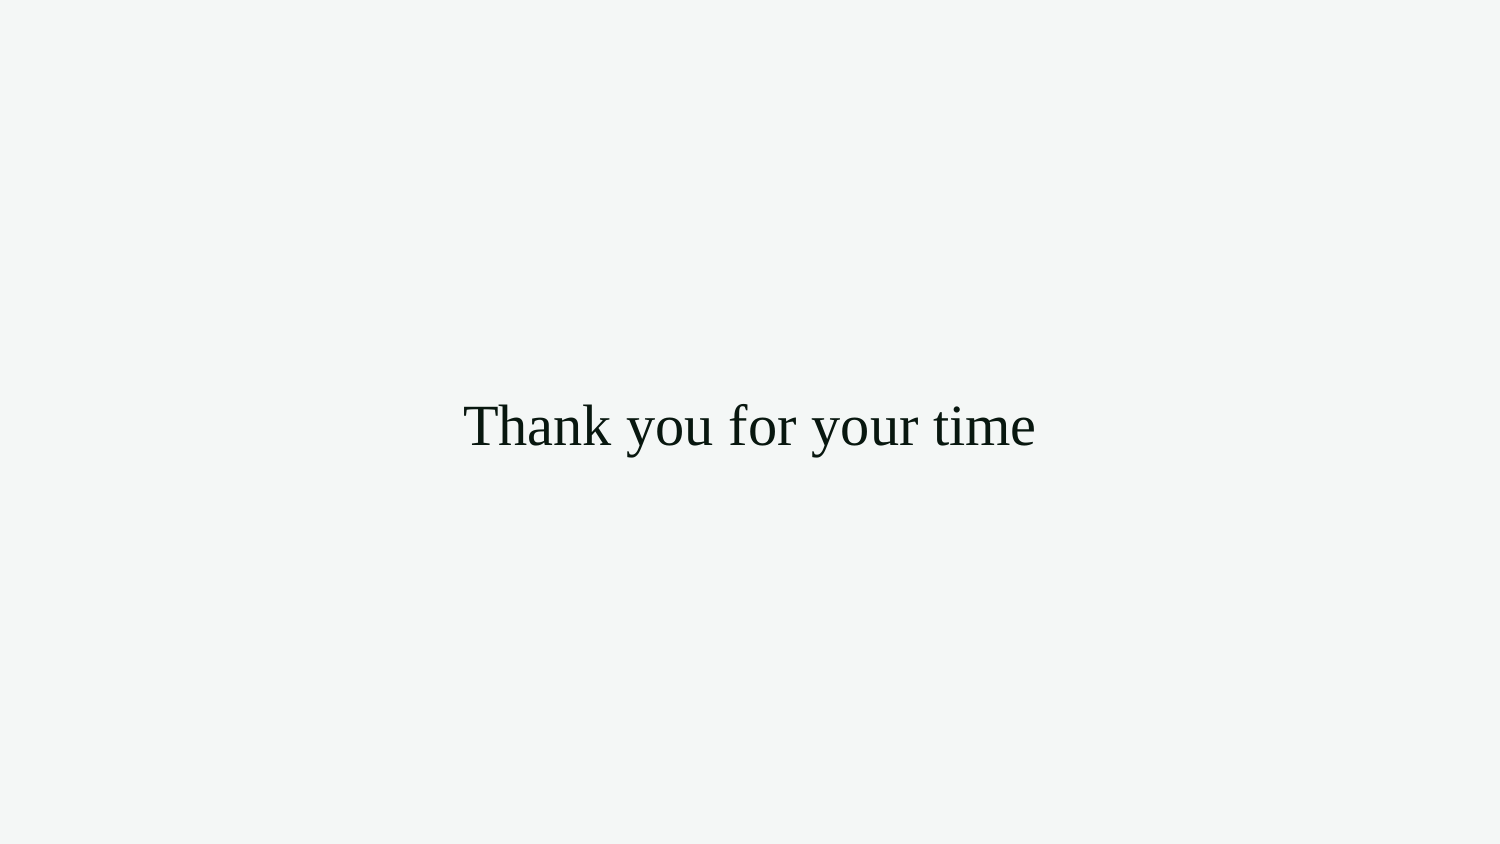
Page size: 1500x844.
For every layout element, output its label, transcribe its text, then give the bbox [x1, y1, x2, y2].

title Thank you for your time [86, 362, 1413, 482]
